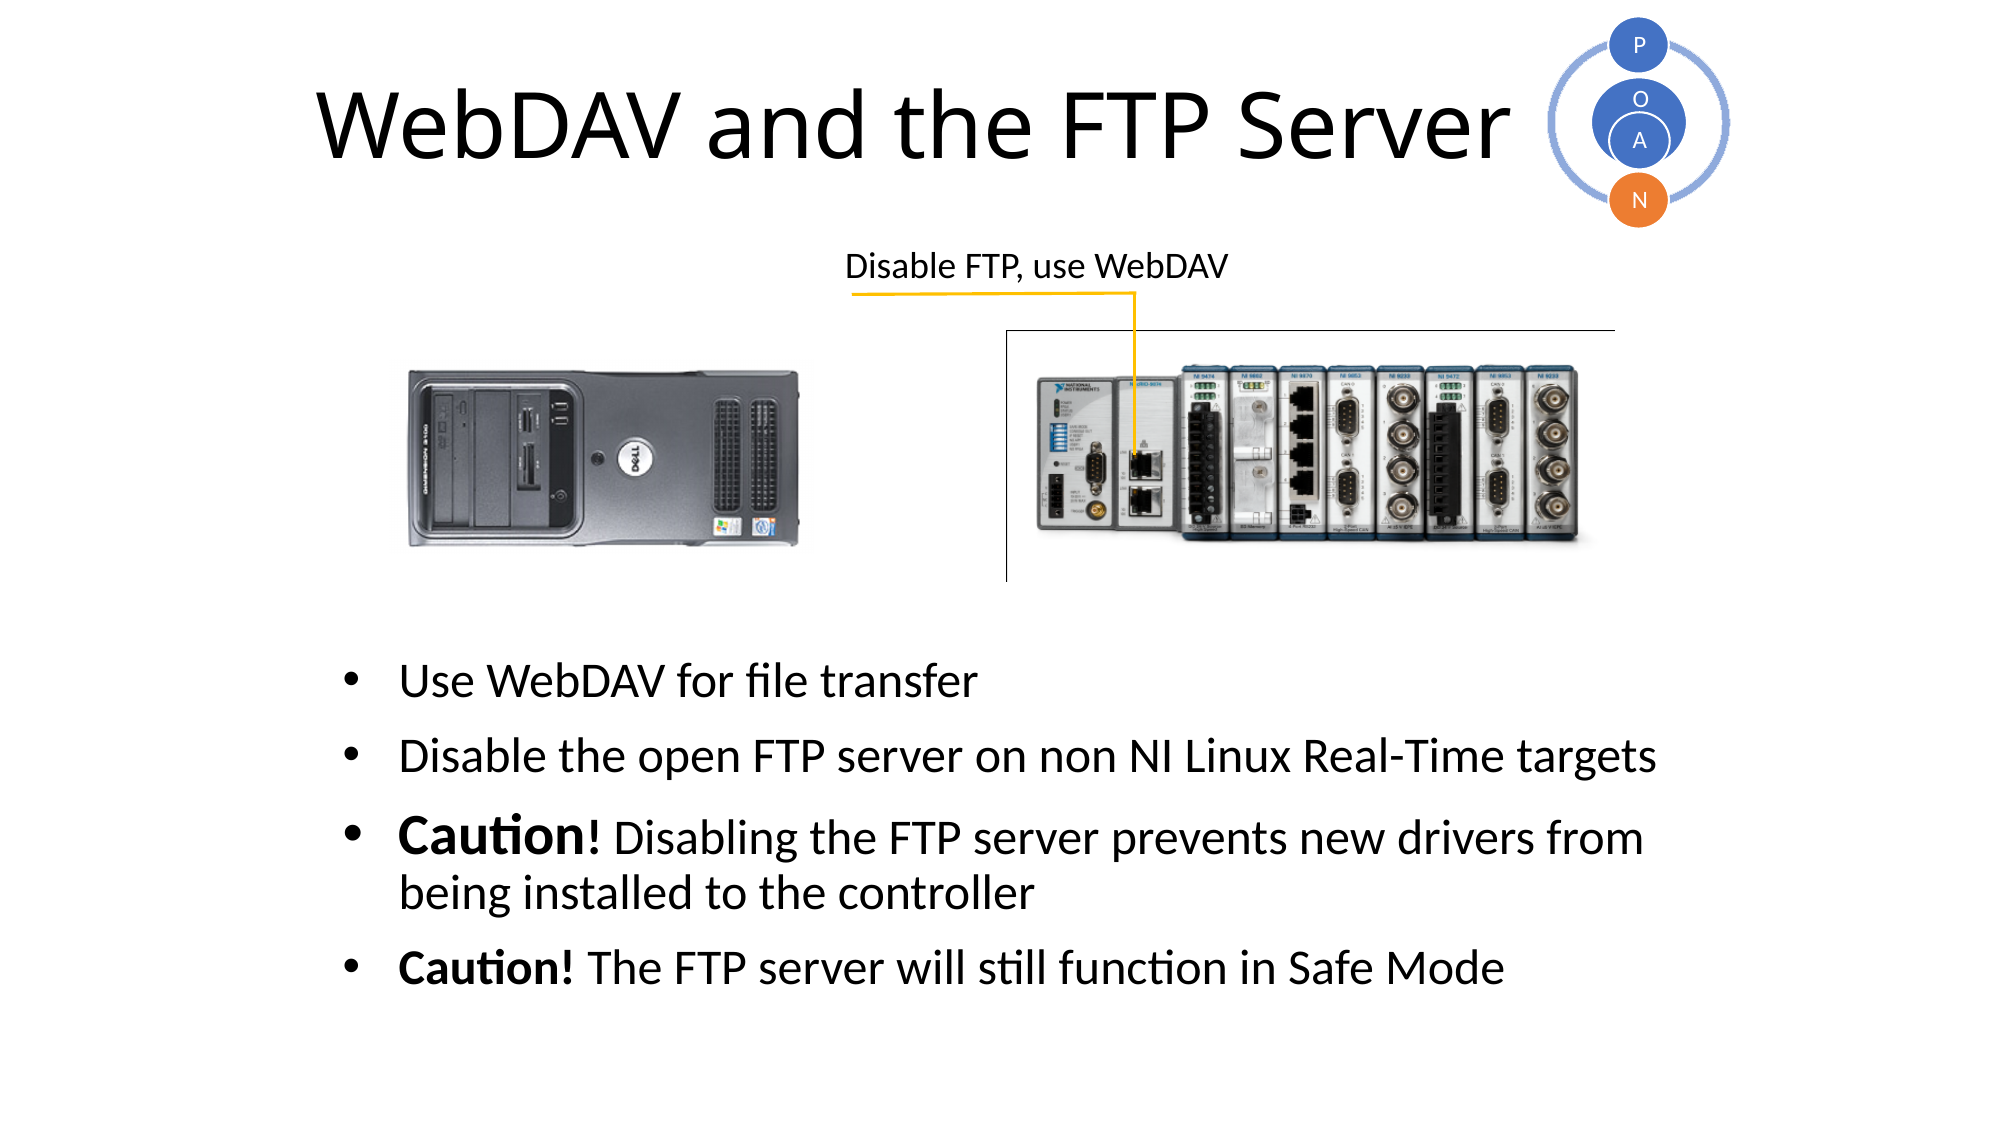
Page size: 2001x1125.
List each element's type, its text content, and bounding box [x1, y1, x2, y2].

picture [504, 244, 699, 669]
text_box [1547, 16, 1731, 229]
picture [1005, 330, 1615, 582]
list Use WebDAV for file transfer Disable the open FTP server on non NI Linux Real-Time targets Caution! Disabling the FTP server prevents new drivers from being installed to the controller Caution! The FTP server will still function in Safe Mode [327, 646, 1726, 1036]
title WebDAV and the FTP Server [300, 37, 1547, 220]
text_box Disable FTP, use WebDAV [830, 233, 1244, 294]
